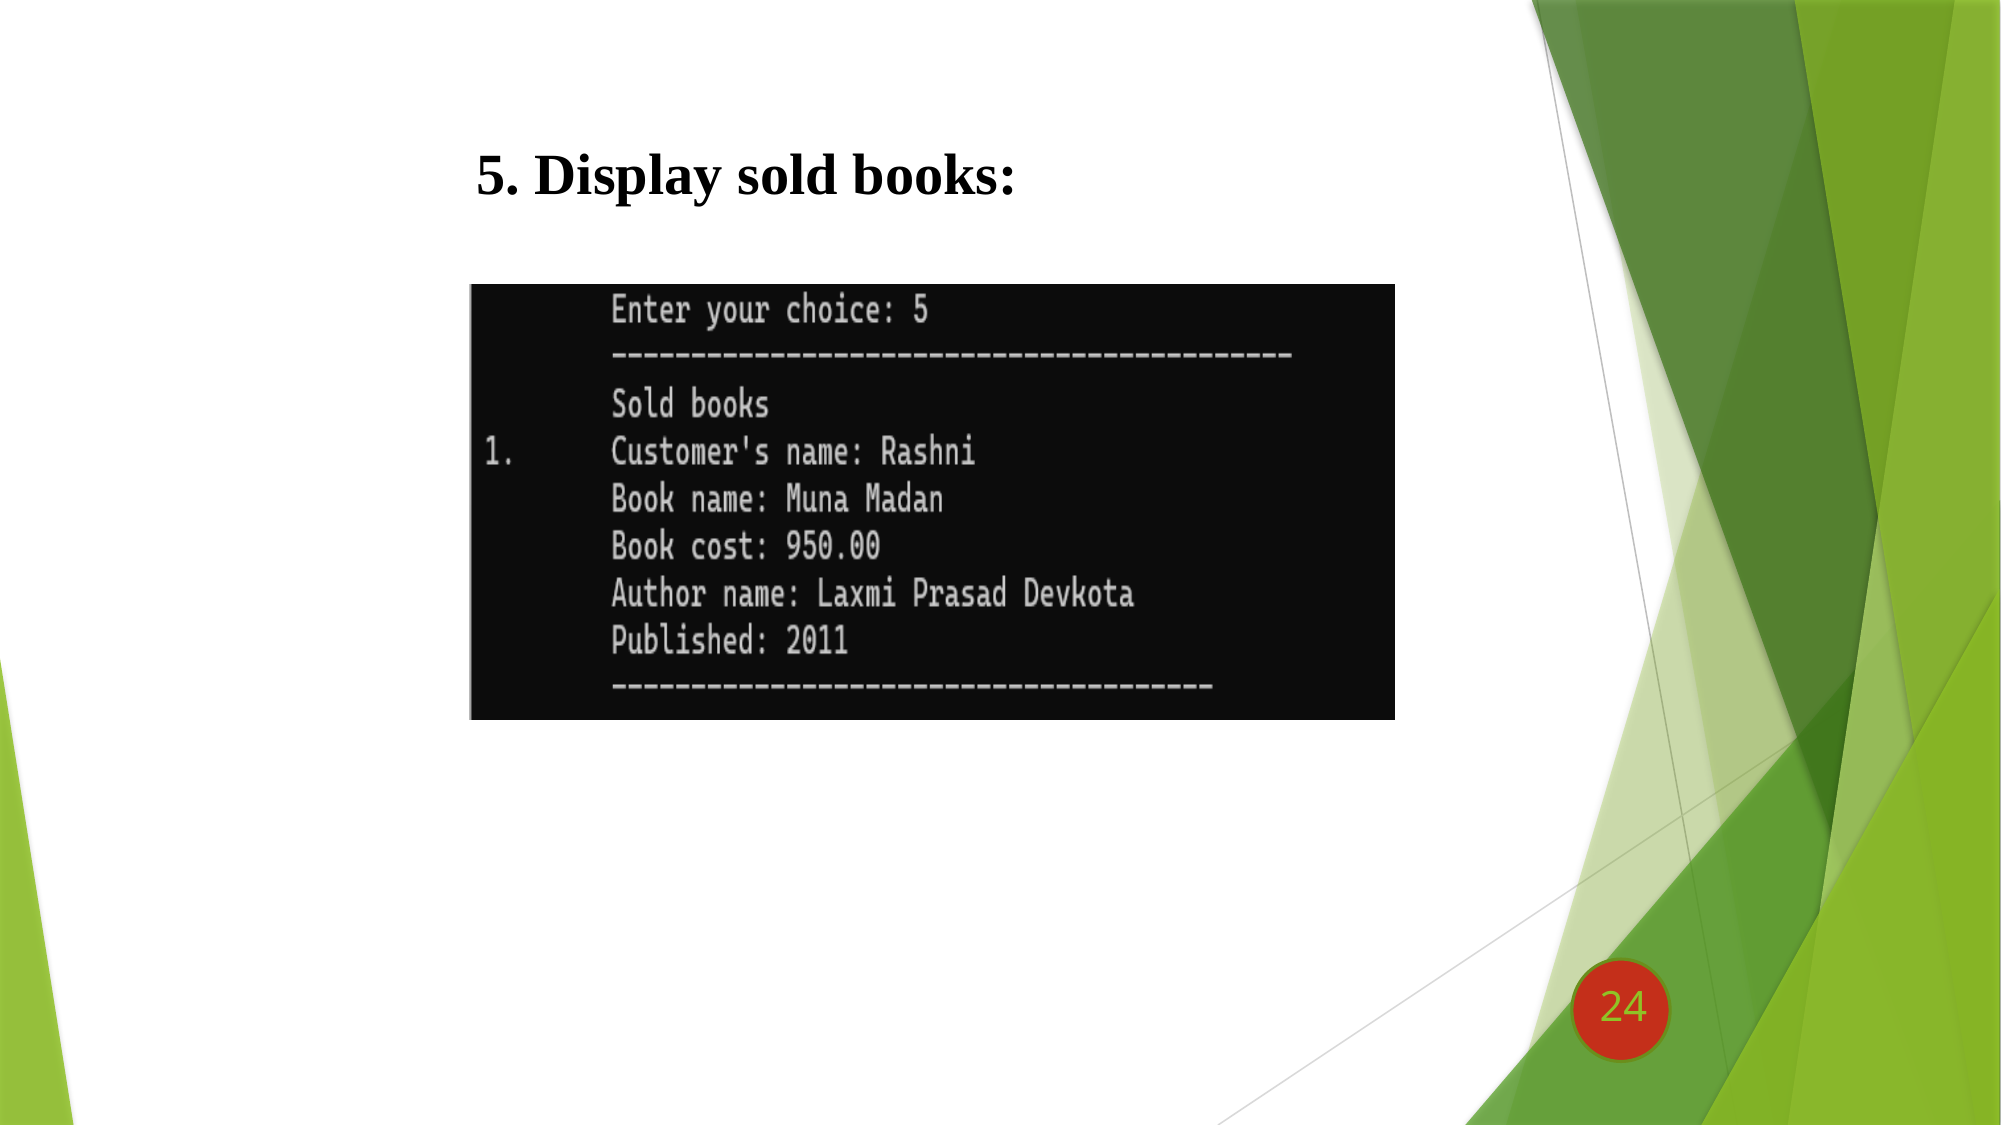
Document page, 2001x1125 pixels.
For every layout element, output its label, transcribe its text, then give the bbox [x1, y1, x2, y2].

picture [468, 283, 1396, 721]
slide_number 24 [1546, 978, 1663, 1038]
text_box 5. Display sold books: [247, 124, 1249, 214]
